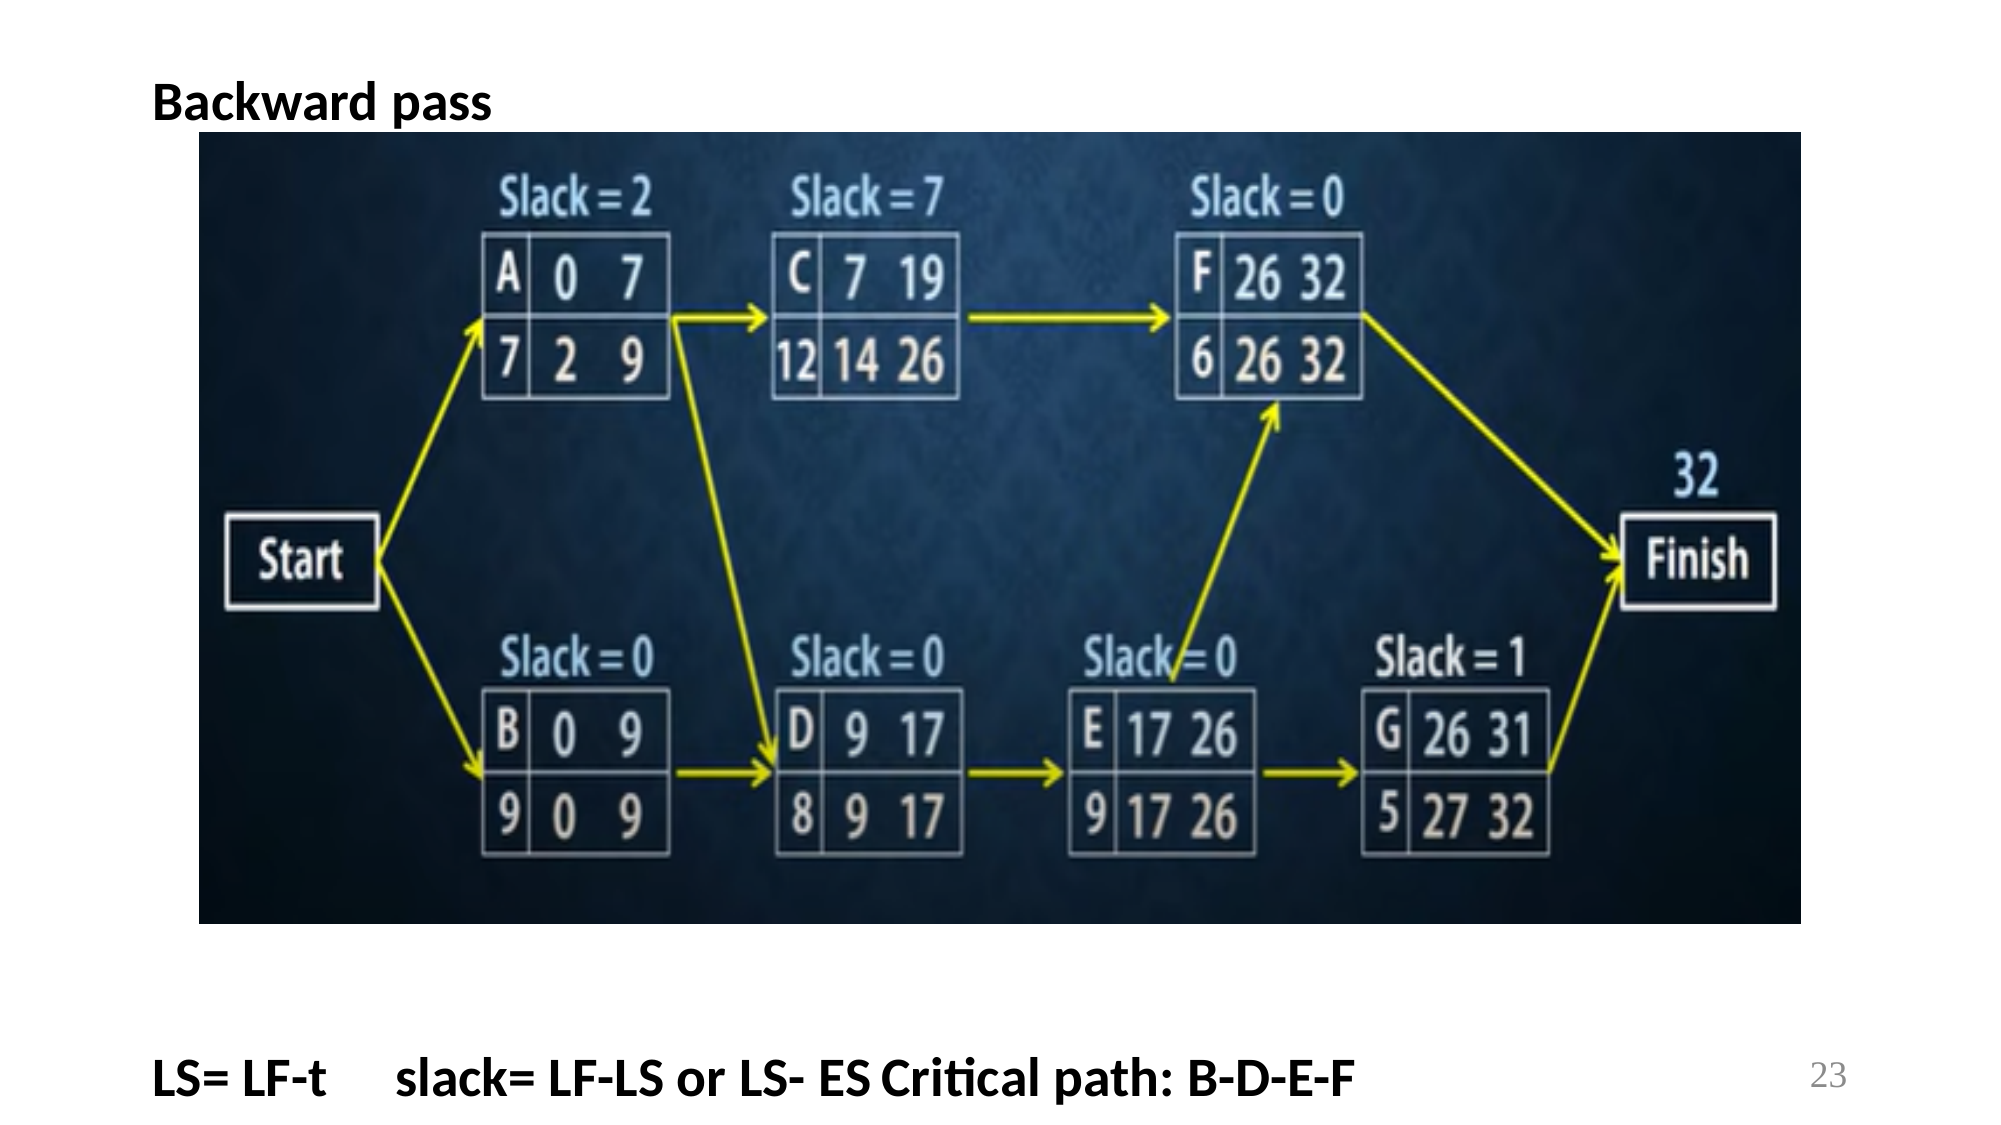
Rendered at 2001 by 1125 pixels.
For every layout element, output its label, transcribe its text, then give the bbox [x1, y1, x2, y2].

list Backward pass LS= LF-t slack= LF-LS or LS- ES Critical path: B-D-E-F [137, 65, 1863, 1125]
slide_number 23 [1412, 1042, 1863, 1103]
picture [199, 132, 1801, 924]
